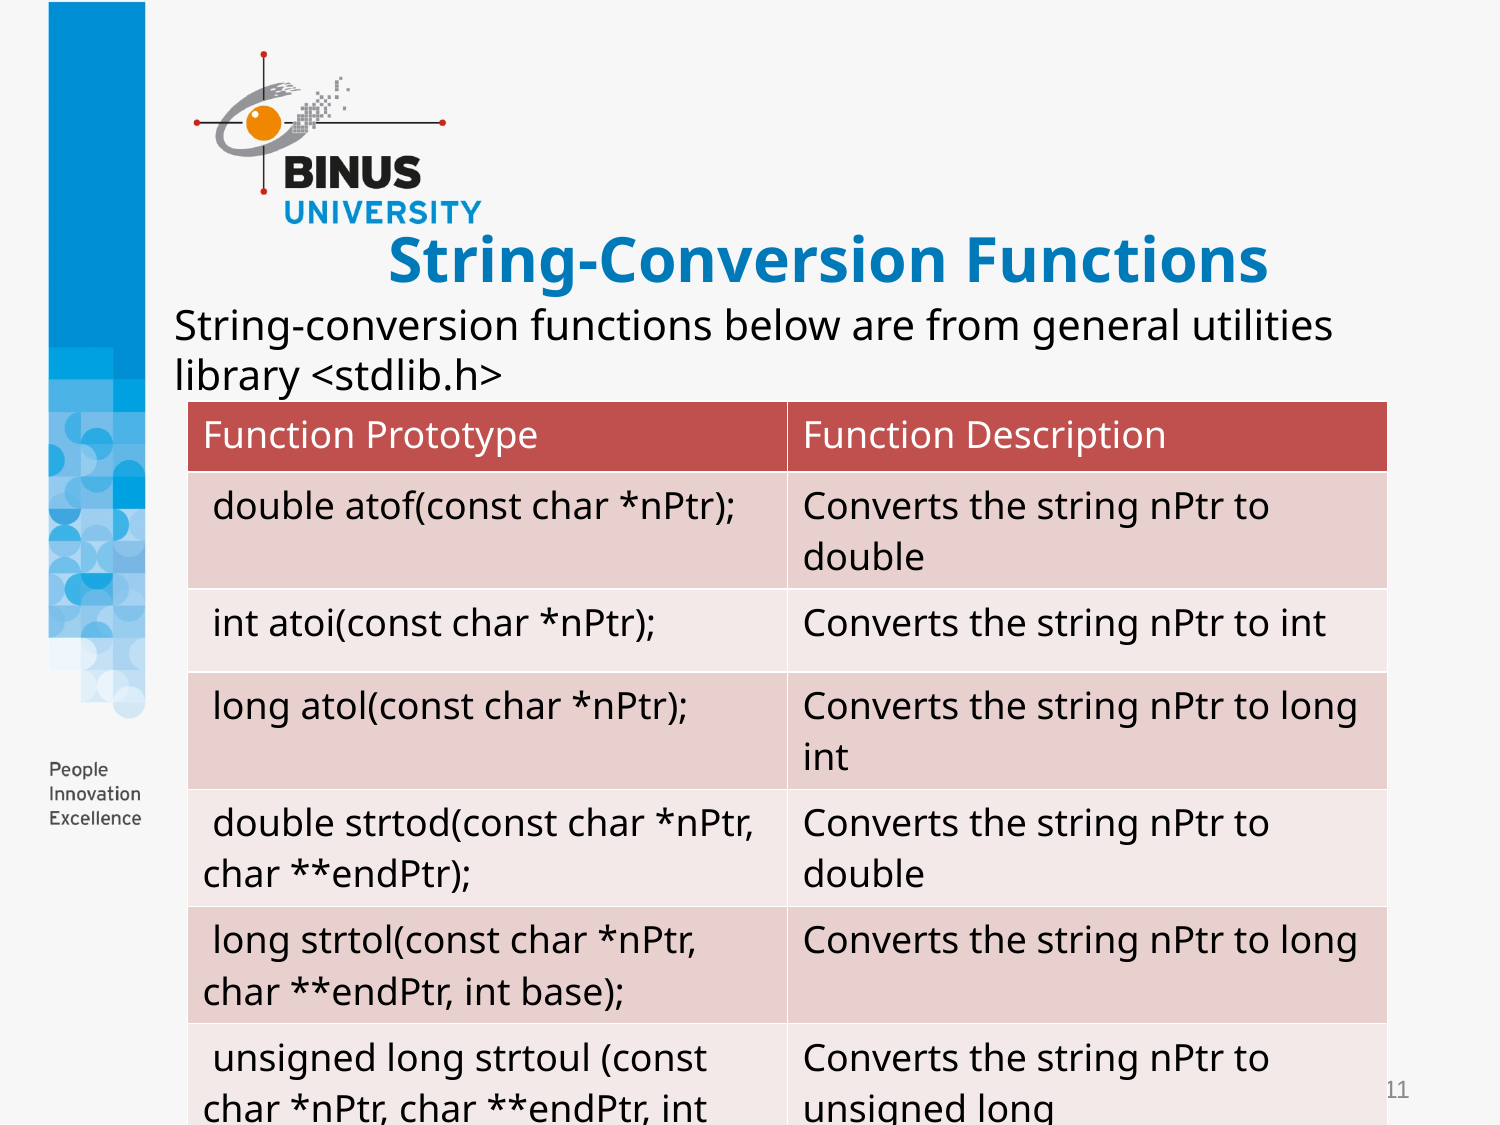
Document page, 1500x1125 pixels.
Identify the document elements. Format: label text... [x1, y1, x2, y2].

table_header Function Prototype [188, 407, 787, 471]
table_cell unsigned long strtoul (const char *nPtr, char **endPtr, int base); [188, 1024, 787, 1125]
table_cell Converts the string nPtr to double [788, 790, 1387, 906]
title String-Conversion Functions [249, 163, 1410, 291]
table_cell Converts the string nPtr to double [788, 473, 1387, 588]
table_cell long atol(const char *nPtr); [188, 673, 787, 789]
table_cell Converts the string nPtr to unsigned long [788, 1024, 1387, 1125]
table_cell Converts the string nPtr to long int [788, 673, 1387, 789]
slide_number 11 [1388, 1058, 1425, 1119]
table_cell double strtod(const char *nPtr, char **endPtr); [188, 790, 787, 906]
table_cell double atof(const char *nPtr); [188, 473, 787, 588]
table_header Function Description [788, 407, 1387, 471]
picture [0, 0, 1500, 845]
table_cell Converts the string nPtr to int [788, 590, 1387, 671]
table_cell long strtol(const char *nPtr, char **endPtr, int base); [188, 907, 787, 1023]
table_cell int atoi(const char *nPtr); [188, 590, 787, 671]
text_box String-conversion functions below are from general utilities library <stdlib.h> [159, 291, 1410, 407]
table_cell Converts the string nPtr to long [788, 907, 1387, 1023]
